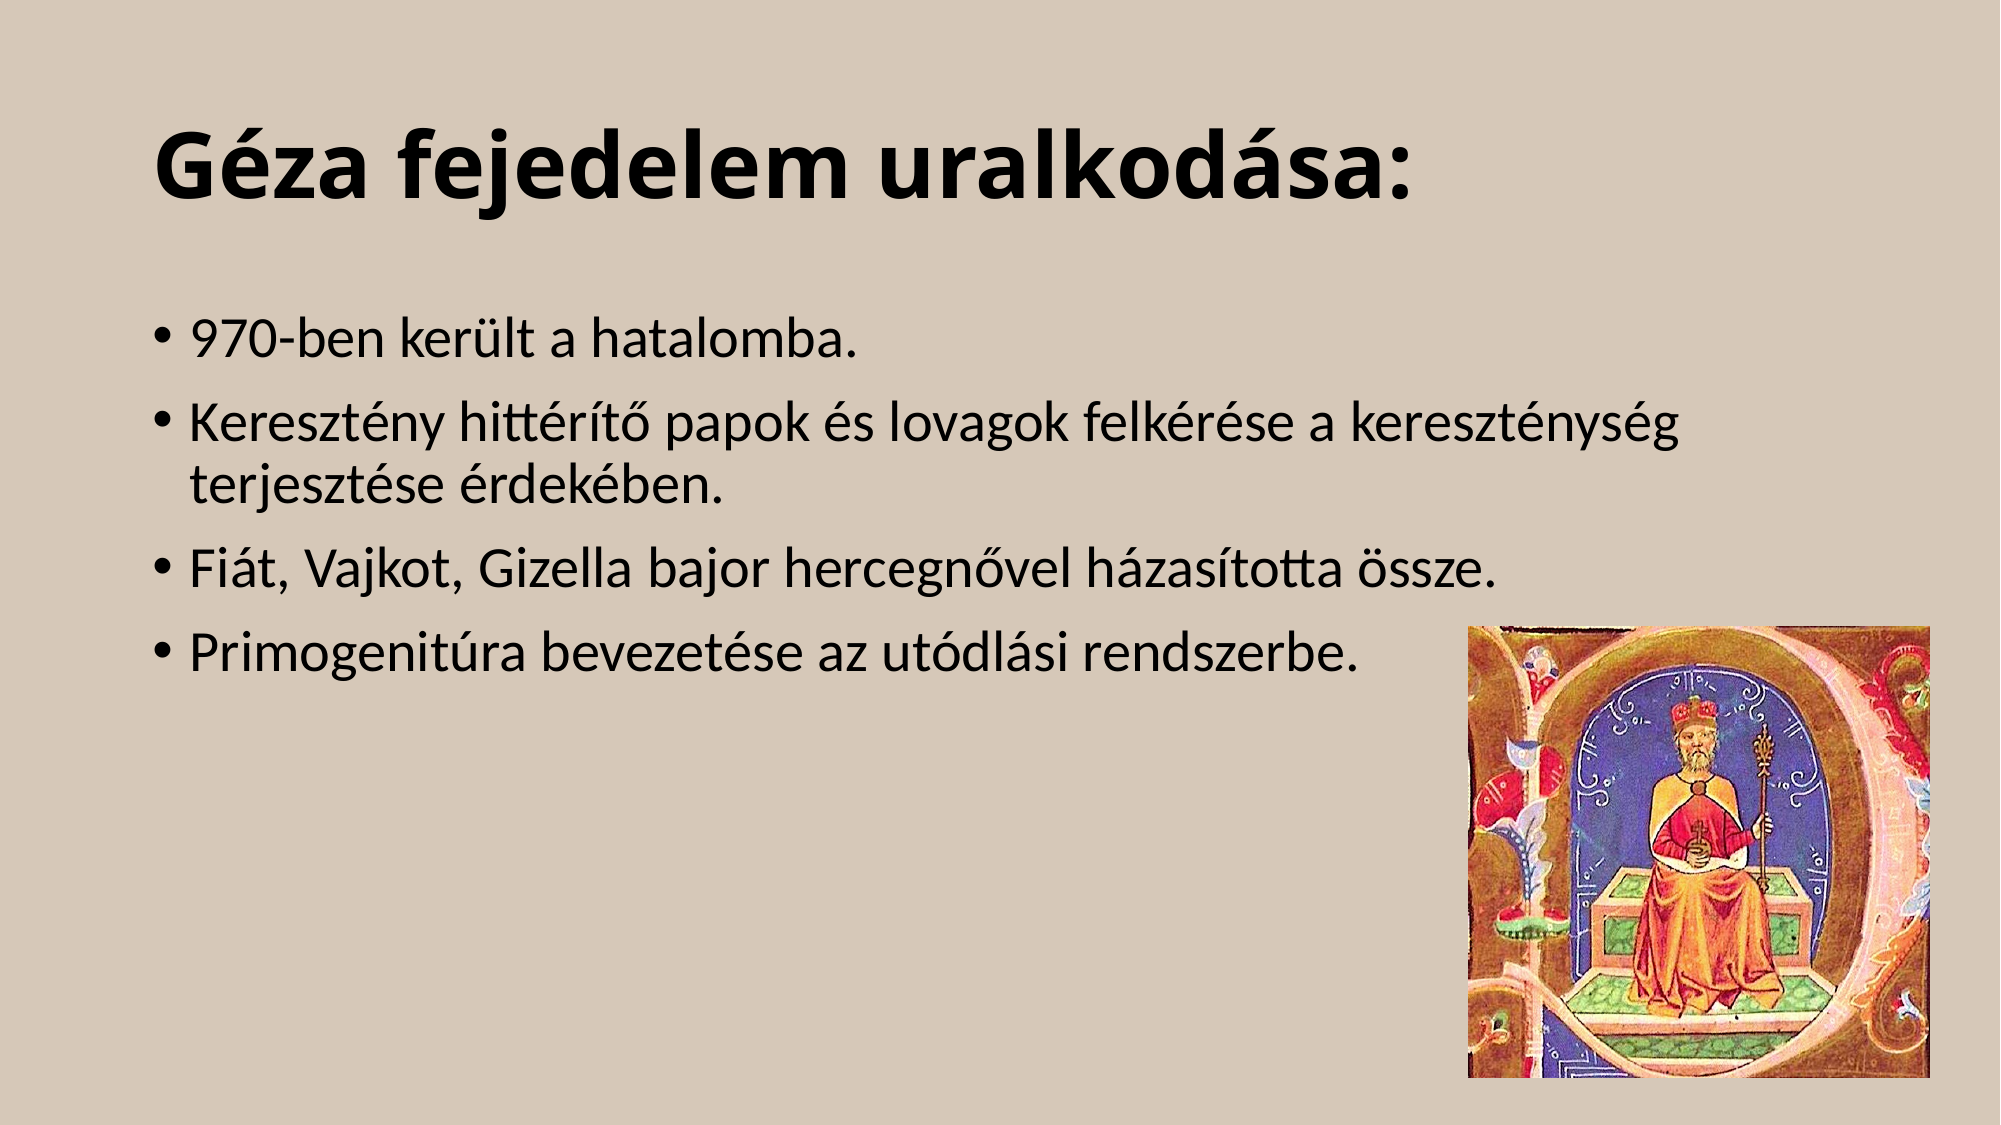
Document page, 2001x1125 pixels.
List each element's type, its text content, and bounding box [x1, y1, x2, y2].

title Géza fejedelem uralkodása: [137, 59, 1863, 278]
list 970-ben került a hatalomba. Keresztény hittérítő papok és lovagok felkérése a kereszténység terjesztése érdekében. Fiát, Vajkot, Gizella bajor hercegnővel házasította össze. Primogenitúra bevezetése az utódlási rendszerbe. [137, 299, 1863, 1014]
picture [1468, 626, 1930, 1078]
